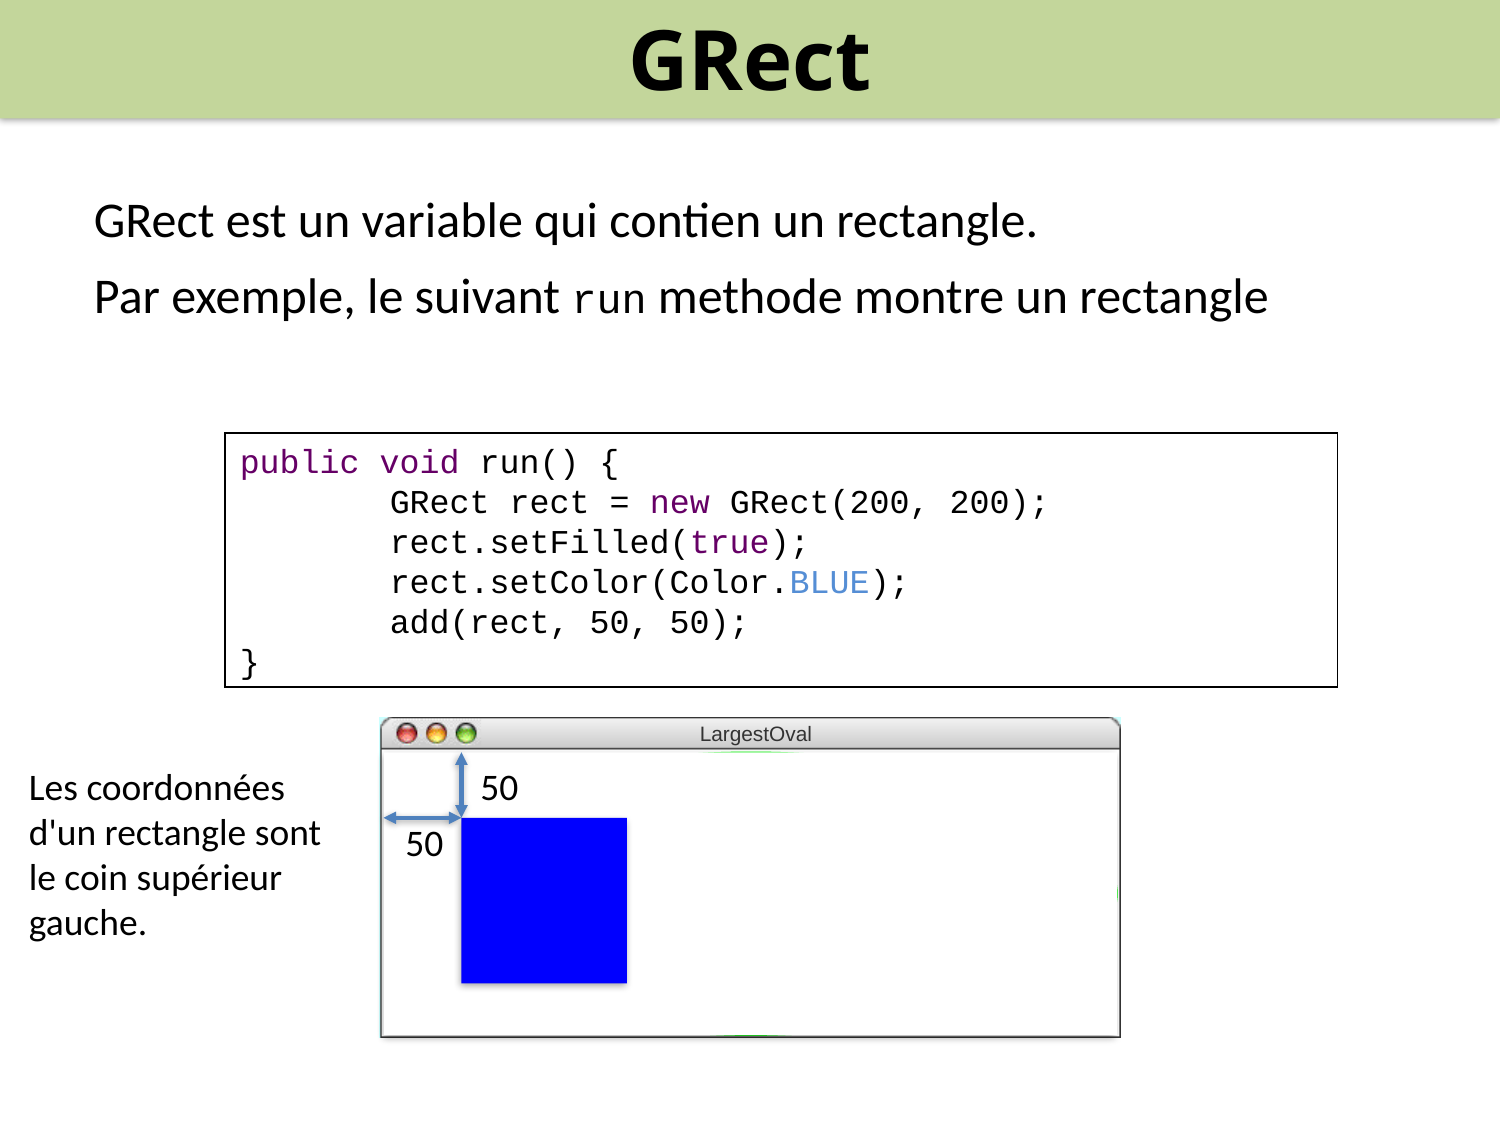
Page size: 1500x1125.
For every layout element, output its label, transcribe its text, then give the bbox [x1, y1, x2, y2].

text_box Les coordonnées d'un rectangle sont le coin supérieur gauche. [14, 755, 219, 951]
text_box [224, 432, 1338, 1038]
text_box GRect est un variable qui contien un rectangle. Par exemple, le suivant run methode montre un rectangle [79, 189, 1413, 388]
text_box GRect [0, 0, 1500, 122]
